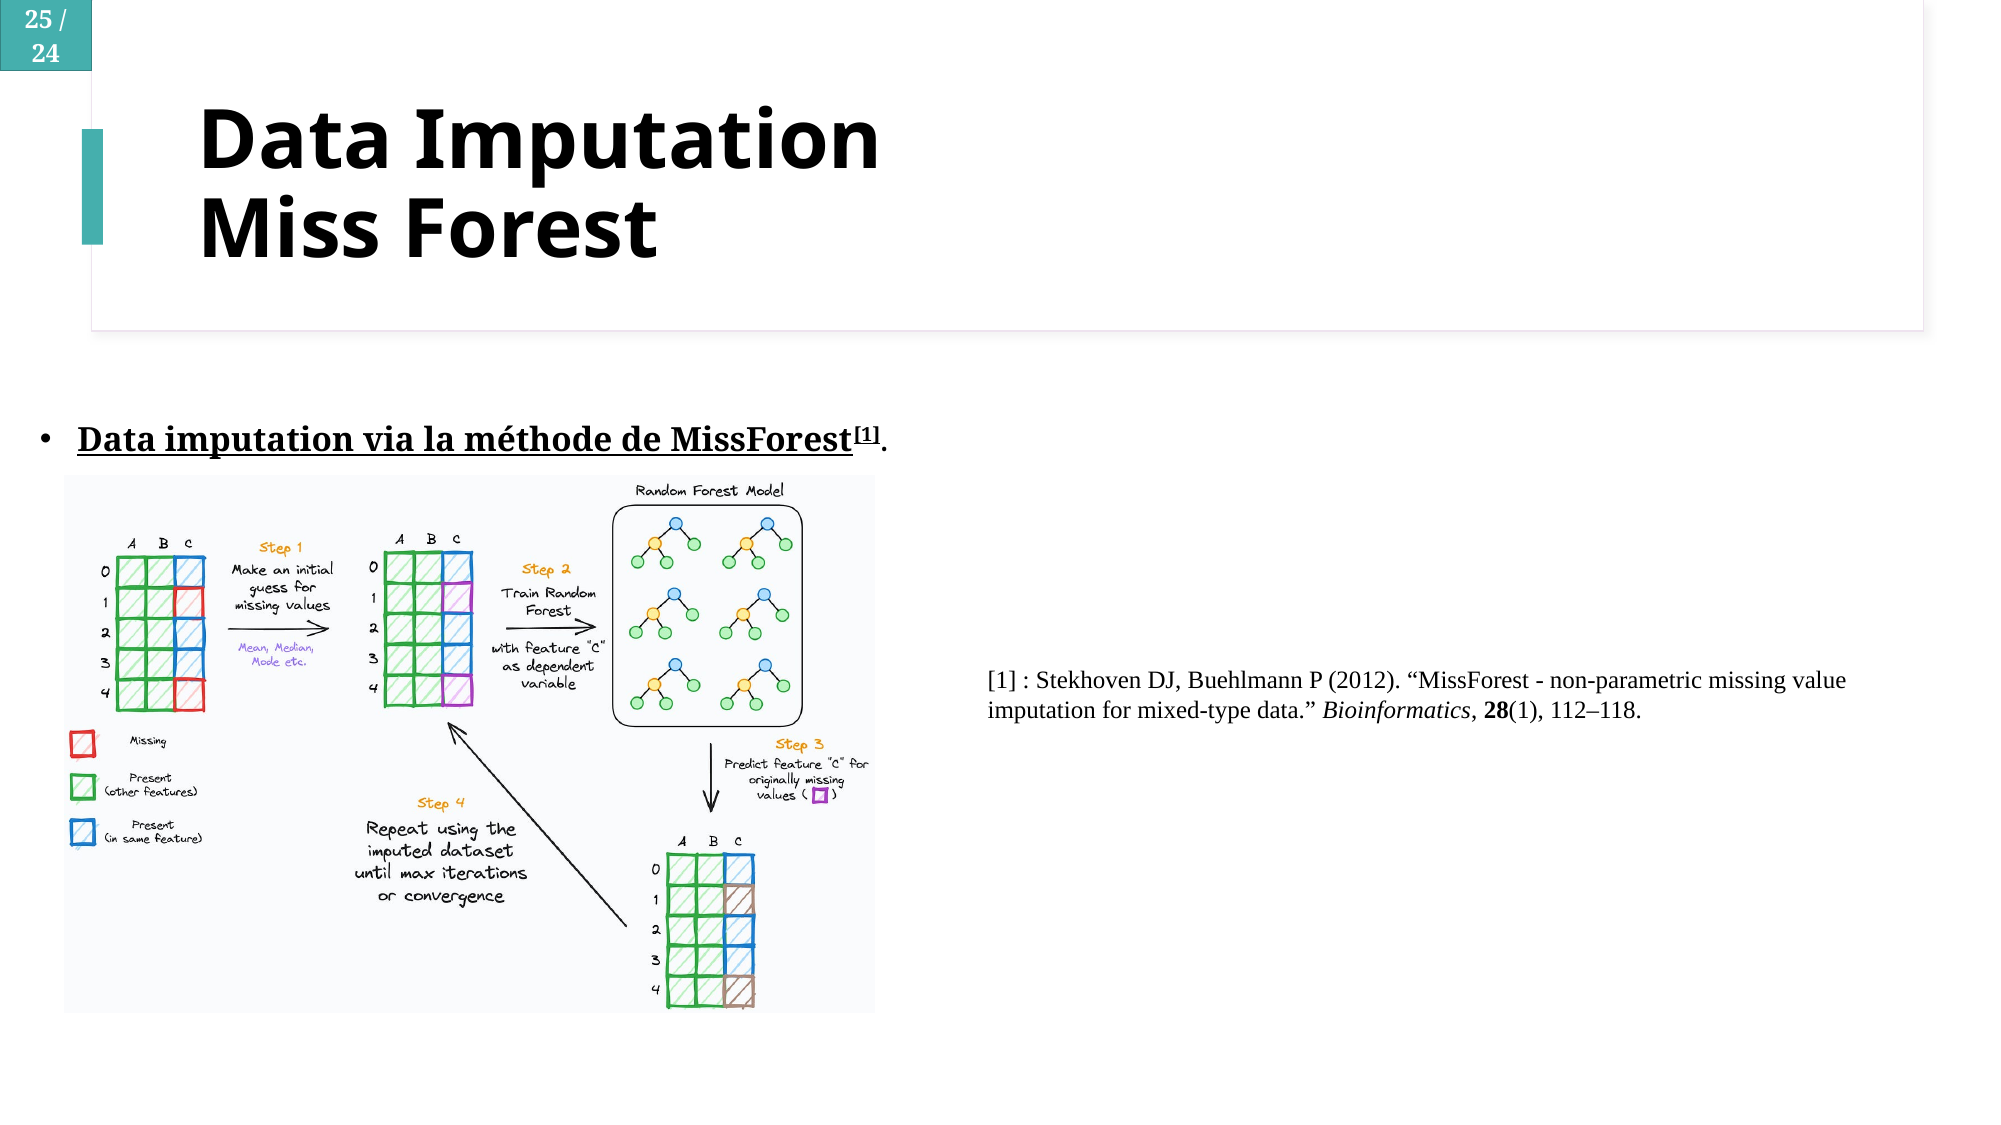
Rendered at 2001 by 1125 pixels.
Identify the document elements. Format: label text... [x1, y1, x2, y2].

text_box [1] : Stekhoven DJ, Buehlmann P (2012). “MissForest - non-parametric missing value imputation for mixed-type data.” Bioinformatics, 28(1), 112–118. [972, 656, 1975, 762]
picture [64, 475, 875, 1013]
title Data Imputation Miss Forest [183, 90, 1851, 284]
list Data imputation via la méthode de MissForest[1]. [24, 406, 938, 1013]
